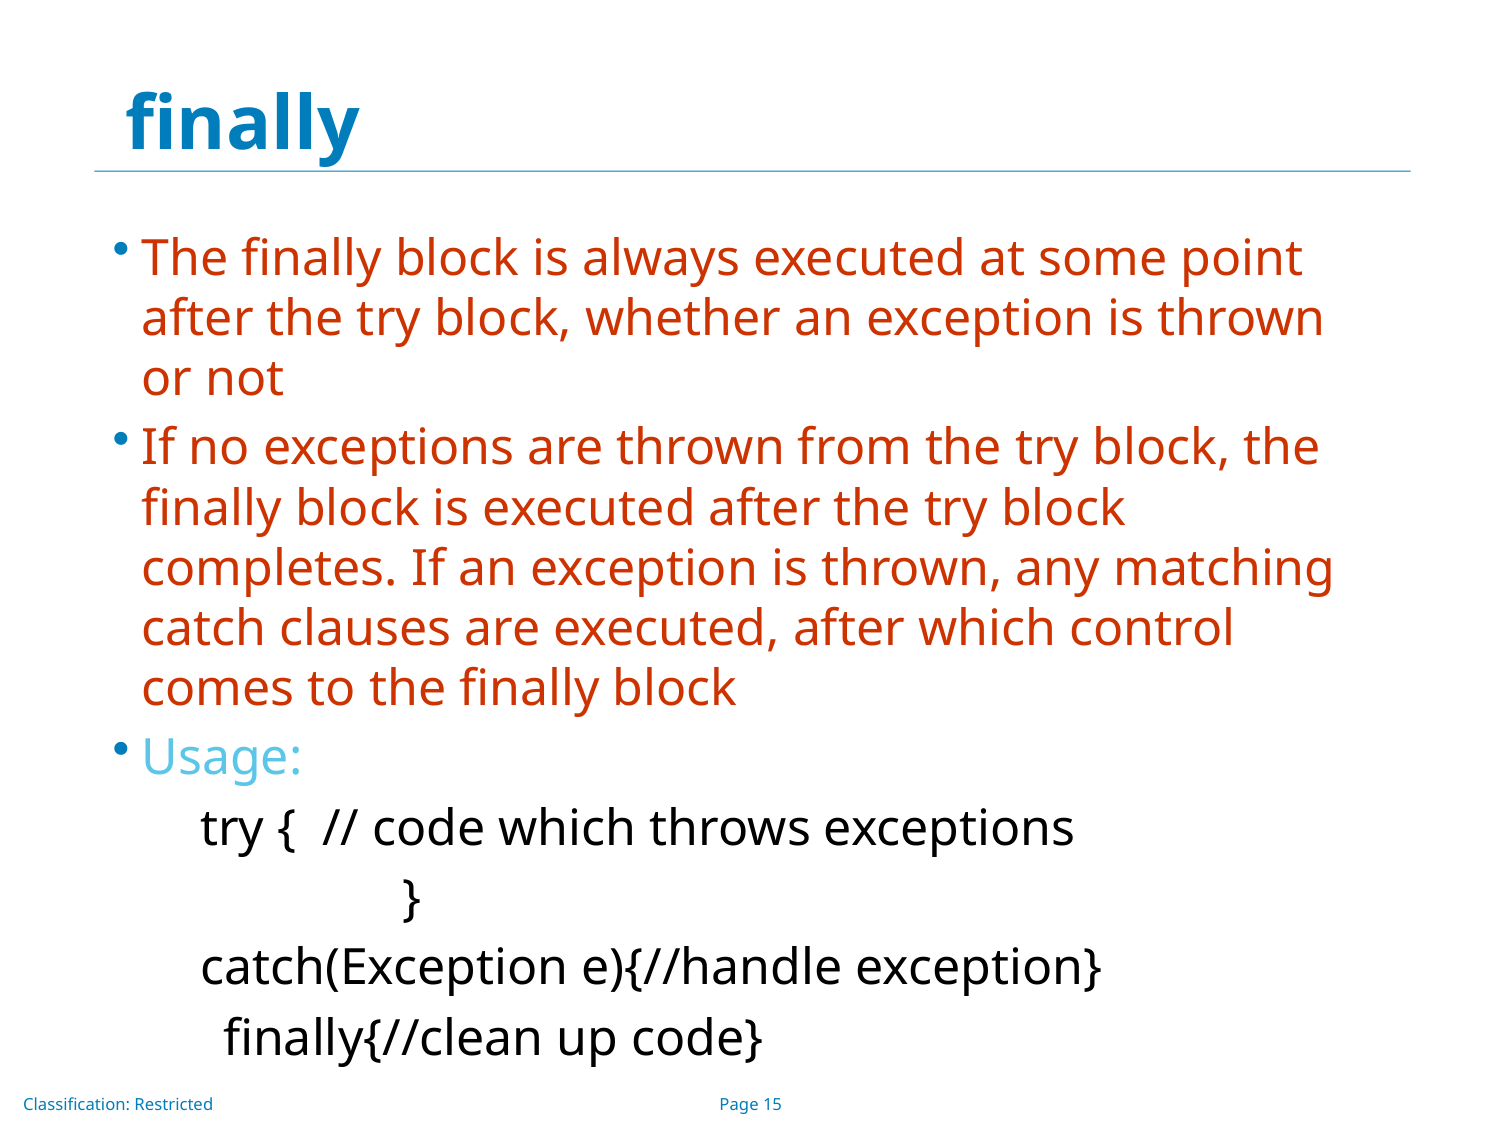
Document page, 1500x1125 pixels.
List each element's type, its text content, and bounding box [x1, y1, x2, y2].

title finally [124, 74, 1401, 176]
list The finally block is always executed at some point after the try block, whether an exception is thrown or not If no exceptions are thrown from the try block, the finally block is executed after the try block completes. If an exception is thrown, any matching catch clauses are executed, after which control comes to the finally block Usage: try { // code which throws exceptions } catch(Exception e){//handle exception} finally{//clean up code} [112, 224, 1388, 1038]
